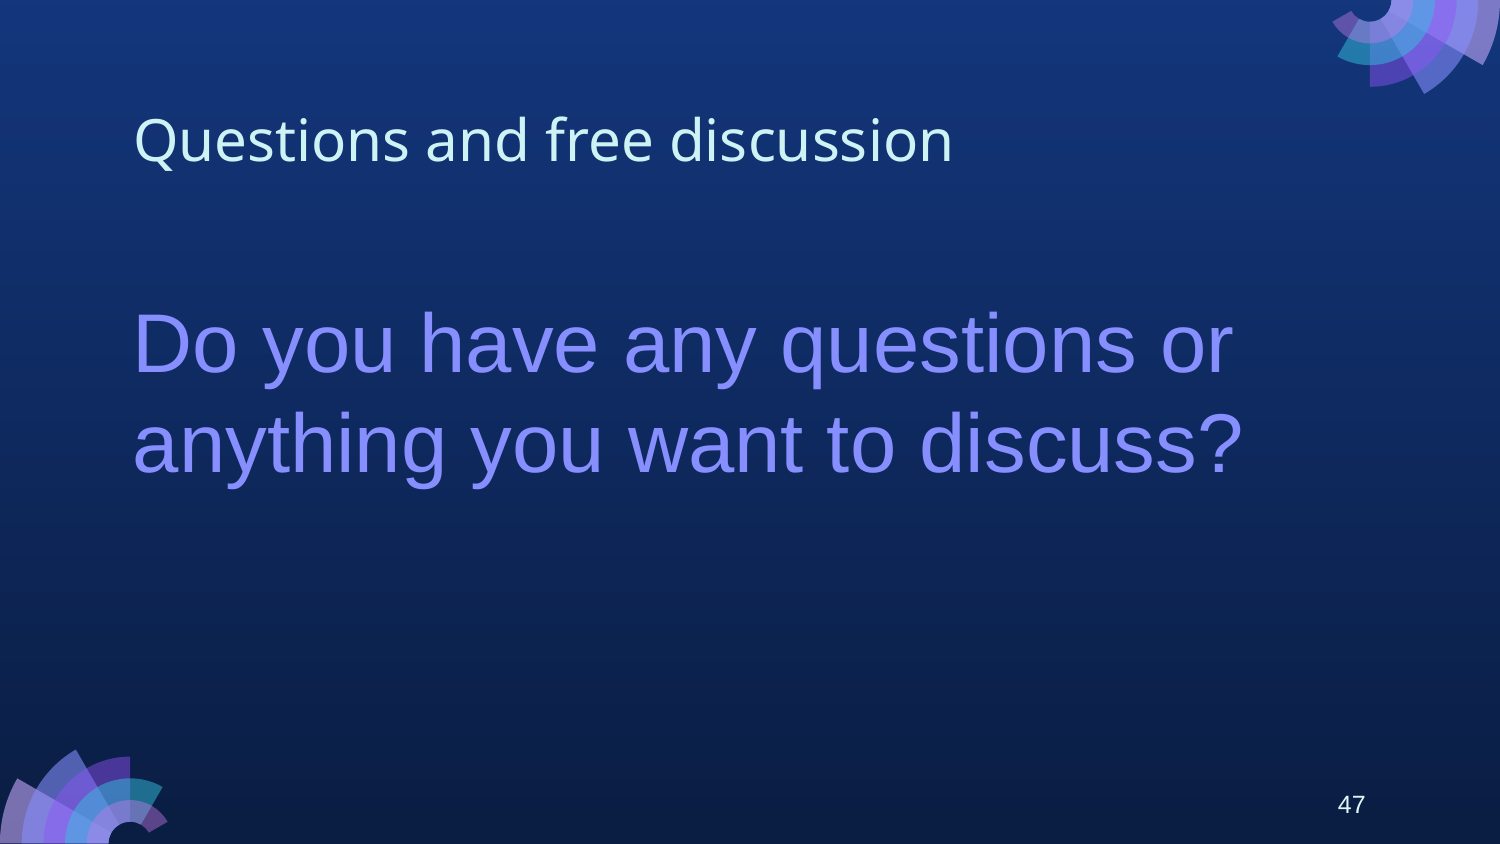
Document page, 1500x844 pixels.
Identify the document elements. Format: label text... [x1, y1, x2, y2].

text_box Do you have any questions or anything you want to discuss? [118, 281, 1440, 559]
footer 47 [874, 780, 1381, 826]
title Questions and free discussion [118, 88, 1382, 183]
